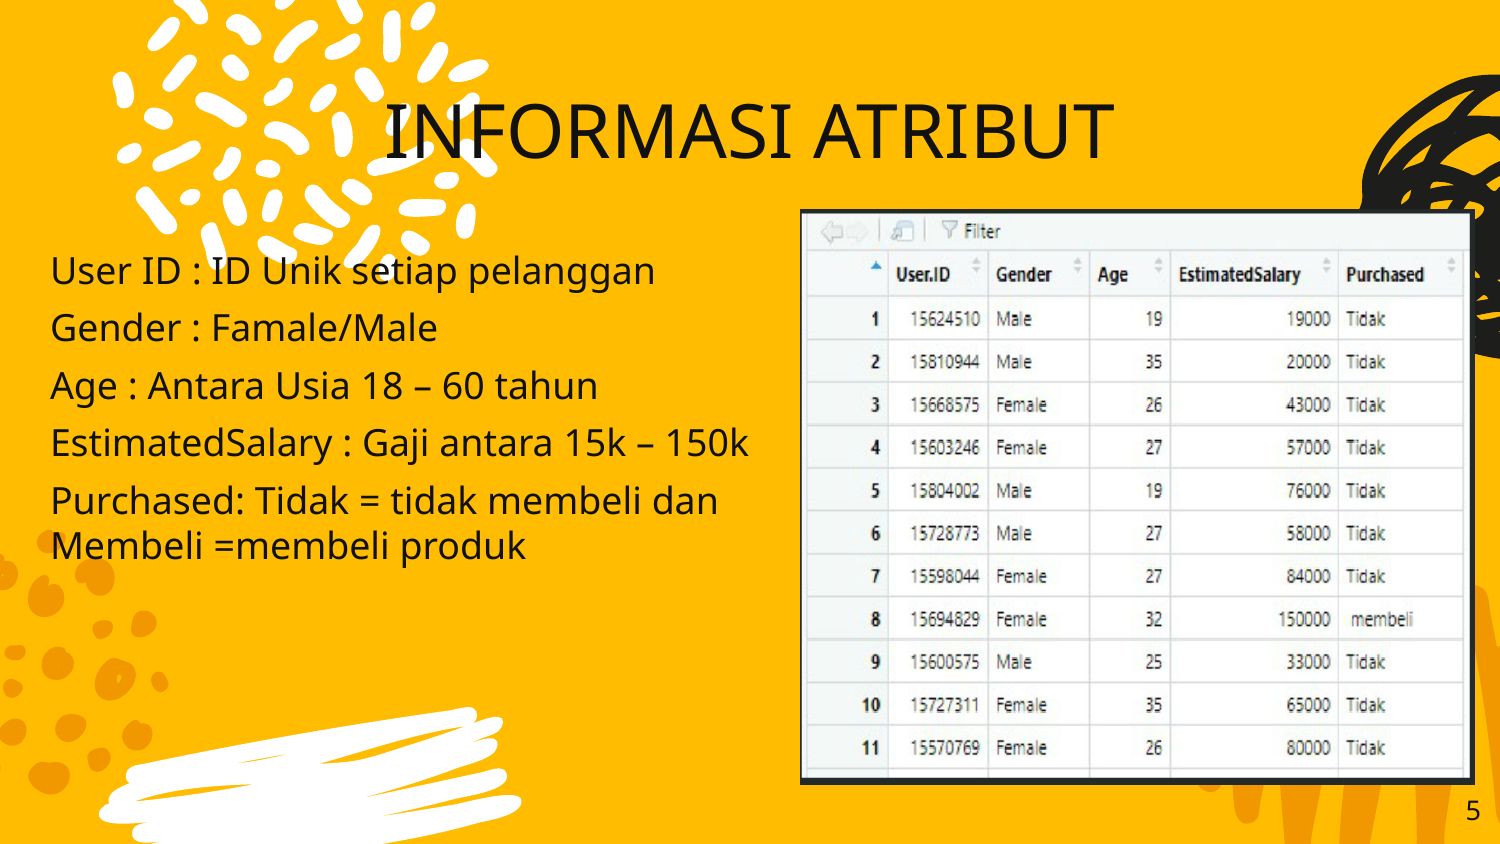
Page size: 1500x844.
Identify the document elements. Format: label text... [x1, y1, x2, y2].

picture [799, 209, 1476, 785]
list User ID : ID Unik setiap pelanggan Gender : Famale/Male Age : Antara Usia 18 – 60 tahun EstimatedSalary : Gaji antara 15k – 150k Purchased: Tidak = tidak membeli dan Membeli =membeli produk [50, 246, 794, 676]
slide_number 5 [1391, 779, 1482, 844]
title INFORMASI ATRIBUT [200, 71, 1301, 175]
